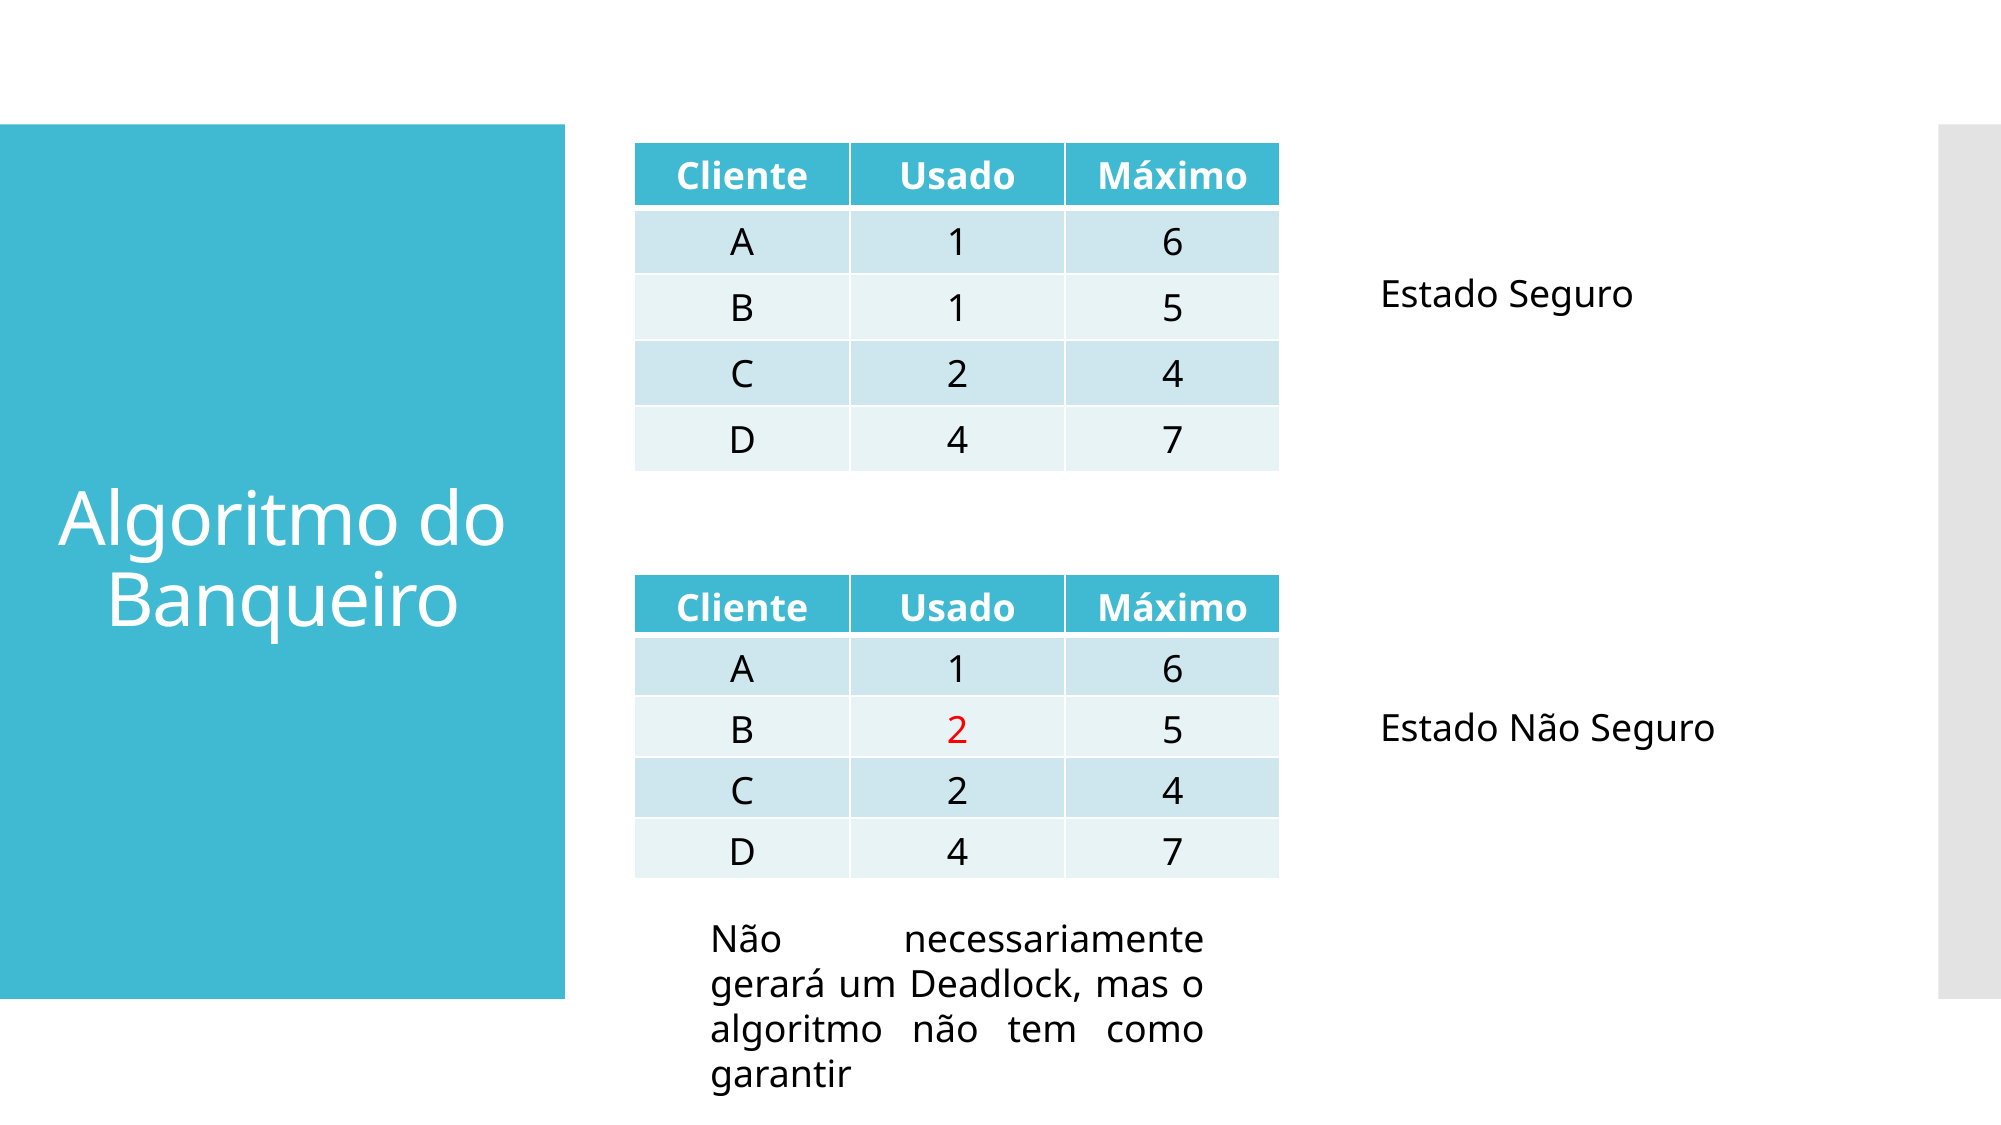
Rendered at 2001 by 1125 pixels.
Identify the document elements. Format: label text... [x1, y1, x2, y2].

table_cell 2 [851, 341, 1064, 405]
table_cell B [635, 275, 849, 339]
table_cell C [635, 758, 849, 817]
table_header Máximo [1066, 575, 1279, 632]
table_cell 6 [1066, 638, 1279, 695]
table_header Máximo [1066, 143, 1279, 205]
table_cell 4 [851, 407, 1064, 471]
table_cell C [635, 341, 849, 405]
table_header Usado [851, 575, 1064, 632]
table_header Cliente [635, 143, 849, 205]
table_cell A [635, 638, 849, 695]
table_cell 7 [1066, 407, 1279, 471]
title Algoritmo do Banqueiro [41, 184, 525, 940]
table_header Cliente [635, 575, 849, 632]
table_cell 2 [851, 758, 1064, 817]
text_box Não necessariamente gerará um Deadlock, mas o algoritmo não tem como garantir [695, 907, 1220, 1103]
text_box Estado Seguro [1365, 262, 1813, 323]
table_cell 4 [1066, 758, 1279, 817]
table_cell 6 [1066, 211, 1279, 273]
table_cell 1 [851, 275, 1064, 339]
table_cell A [635, 211, 849, 273]
table_cell 7 [1066, 819, 1279, 878]
table_cell 5 [1066, 697, 1279, 756]
table_cell D [635, 407, 849, 471]
table_cell D [635, 819, 849, 878]
table_cell 4 [1066, 341, 1279, 405]
table_cell 1 [851, 211, 1064, 273]
table_cell 5 [1066, 275, 1279, 339]
text_box Estado Não Seguro [1365, 696, 1813, 756]
table_cell 2 [851, 697, 1064, 756]
table_cell 4 [851, 819, 1064, 878]
table_cell 1 [851, 638, 1064, 695]
table_header Usado [851, 143, 1064, 205]
table_cell B [635, 697, 849, 756]
